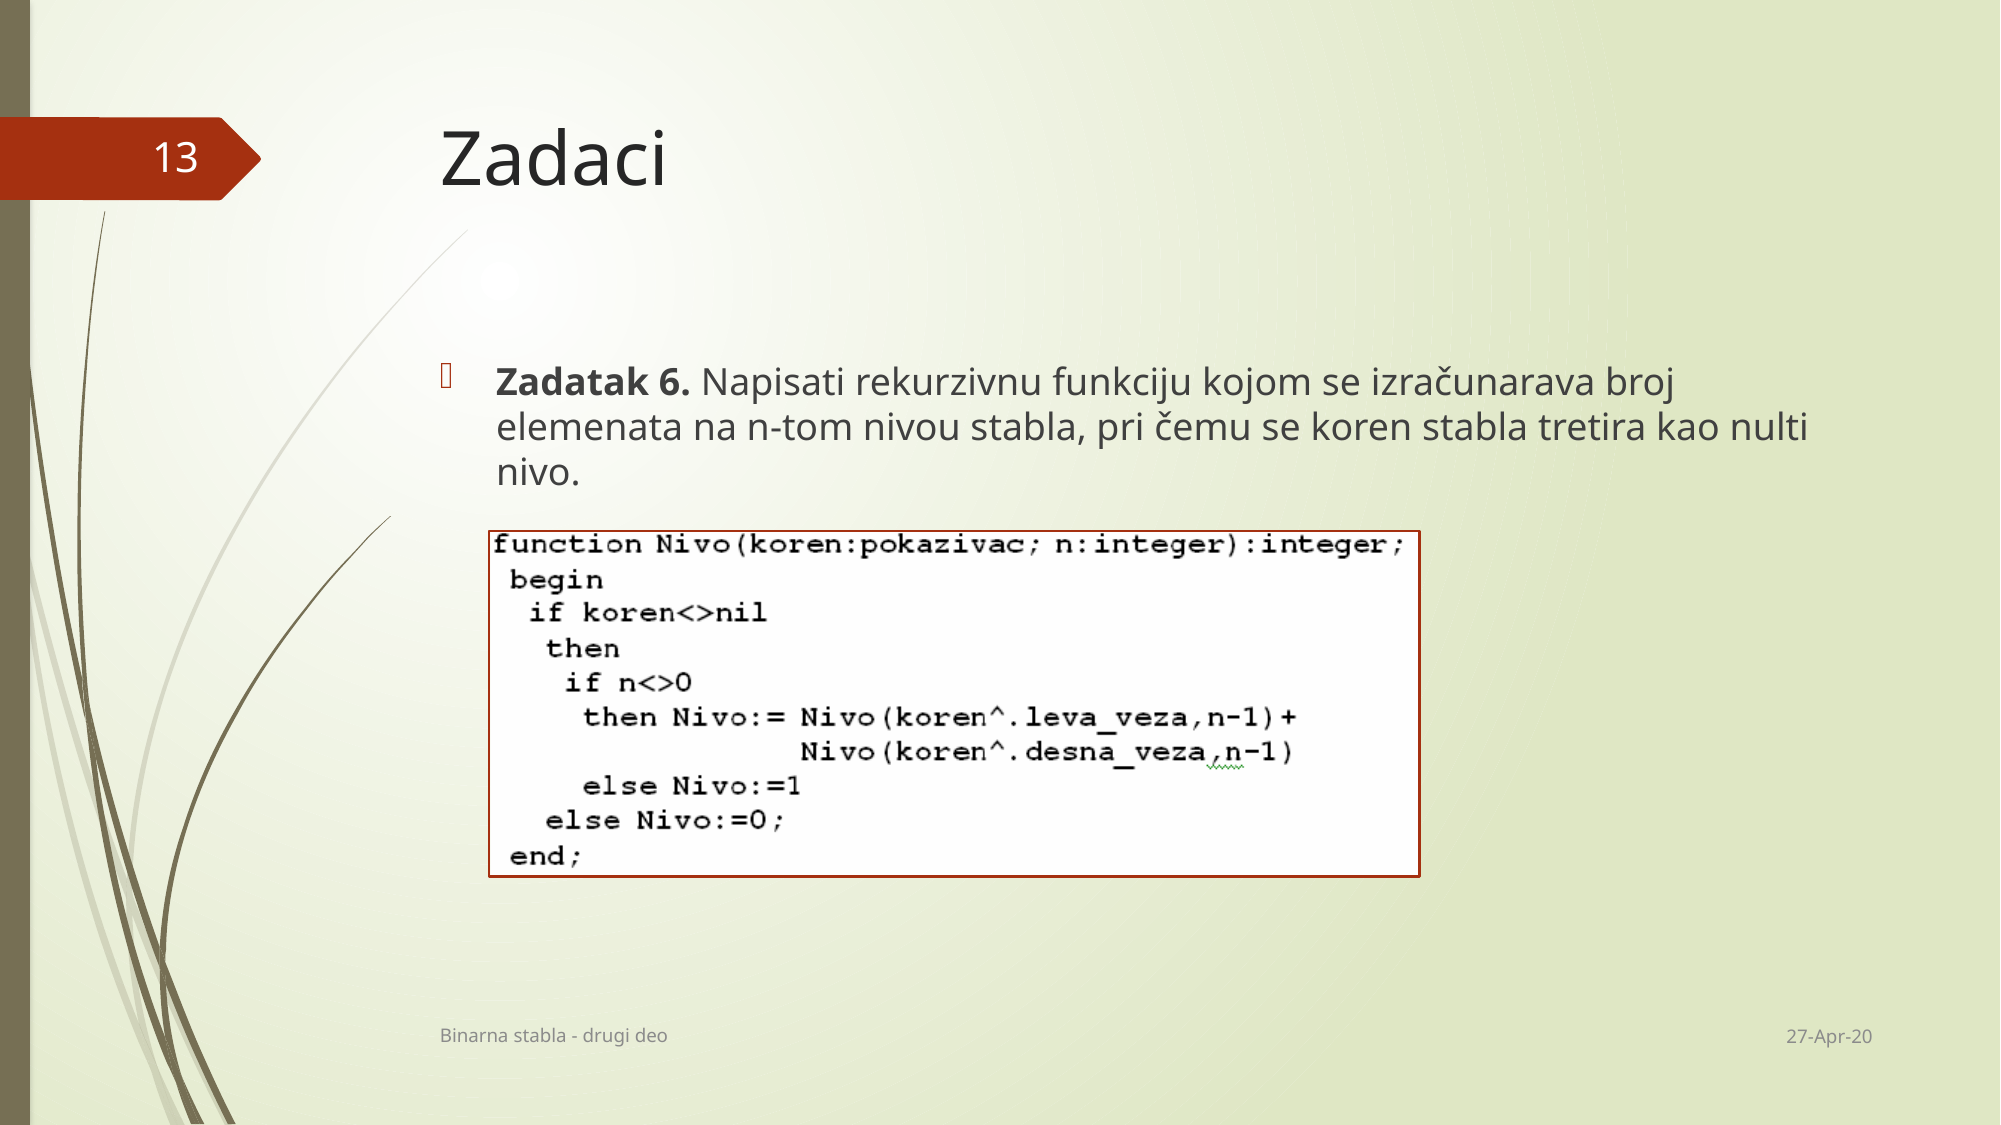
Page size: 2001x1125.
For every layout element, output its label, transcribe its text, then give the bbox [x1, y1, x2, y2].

title Zadaci [425, 102, 1888, 313]
slide_number 27-Apr-20 [1699, 1005, 1888, 1067]
picture [490, 532, 1419, 876]
footer Binarna stabla - drugi deo [424, 1006, 1675, 1067]
list Zadatak 6. Napisati rekurzivnu funkciju kojom se izračunarava broj elemenata na n-tom nivou stabla, pri čemu se koren stabla tretira kao nulti nivo. [424, 350, 1888, 970]
slide_number 13 [87, 129, 216, 190]
